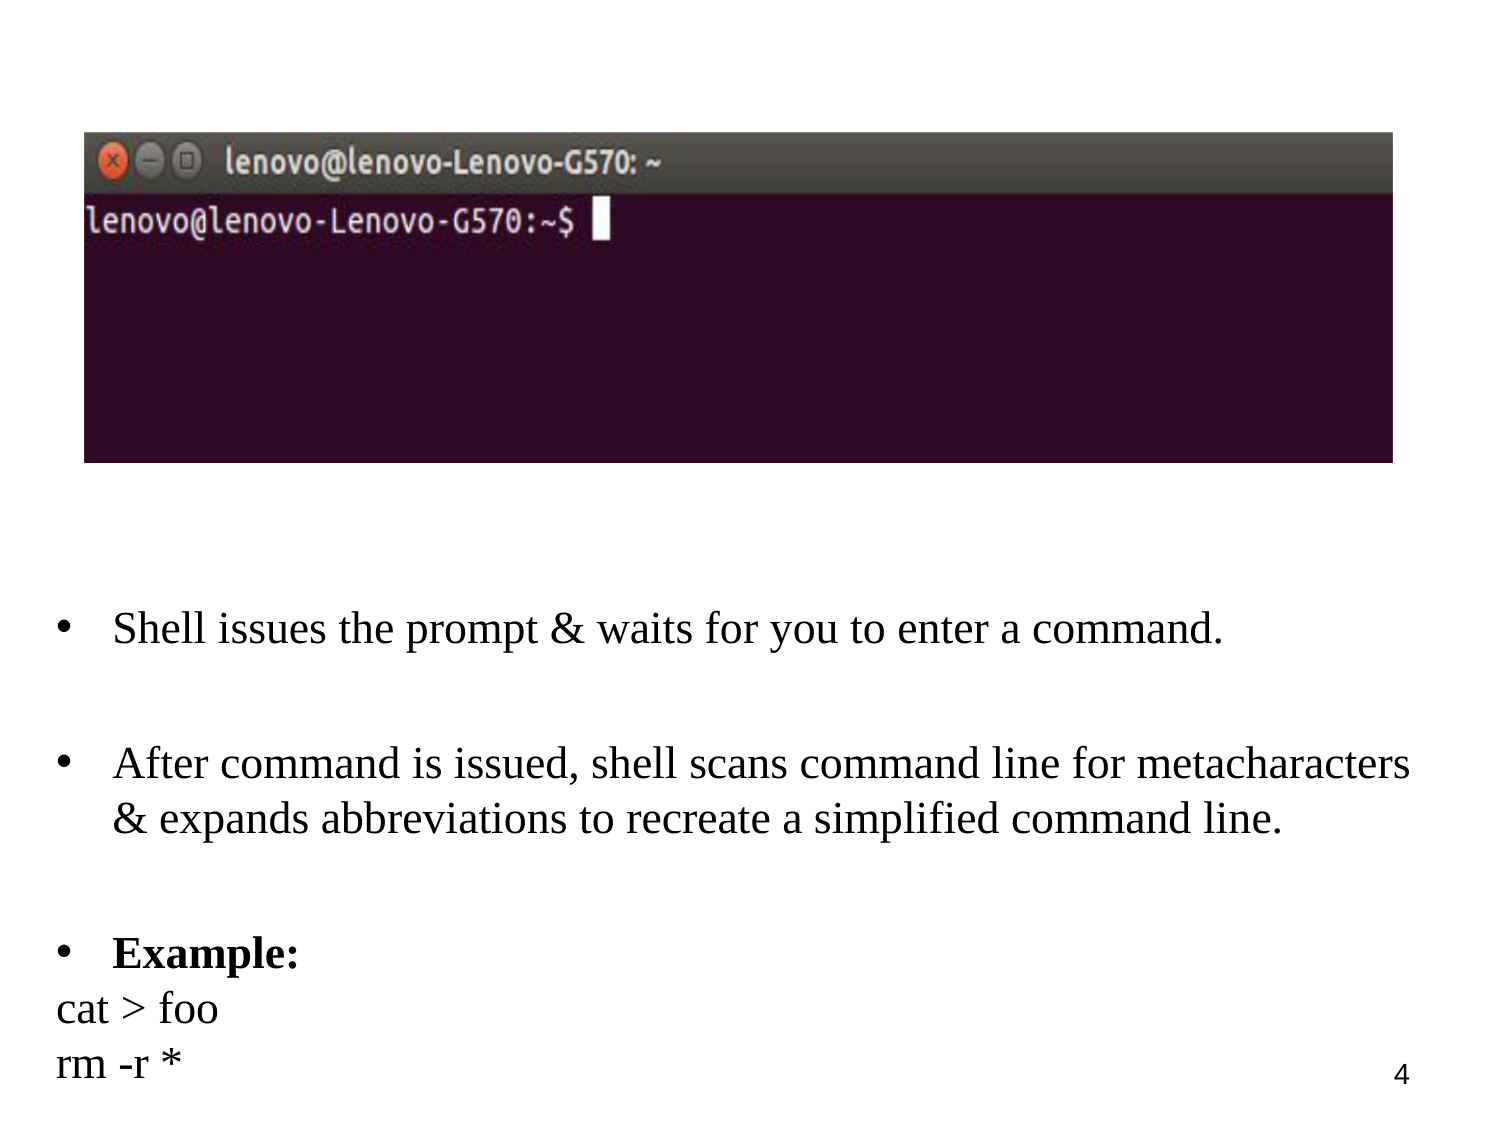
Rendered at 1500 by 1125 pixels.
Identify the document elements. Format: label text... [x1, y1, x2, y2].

text_box 1 [1074, 1042, 1425, 1103]
text_box Shell issues the prompt & waits for you to enter a command. After command is issued, shell scans command line for metacharacters & expands abbreviations to recreate a simplified command line. Example: cat > foo rm -r * [41, 30, 1435, 1071]
picture [81, 125, 1396, 464]
